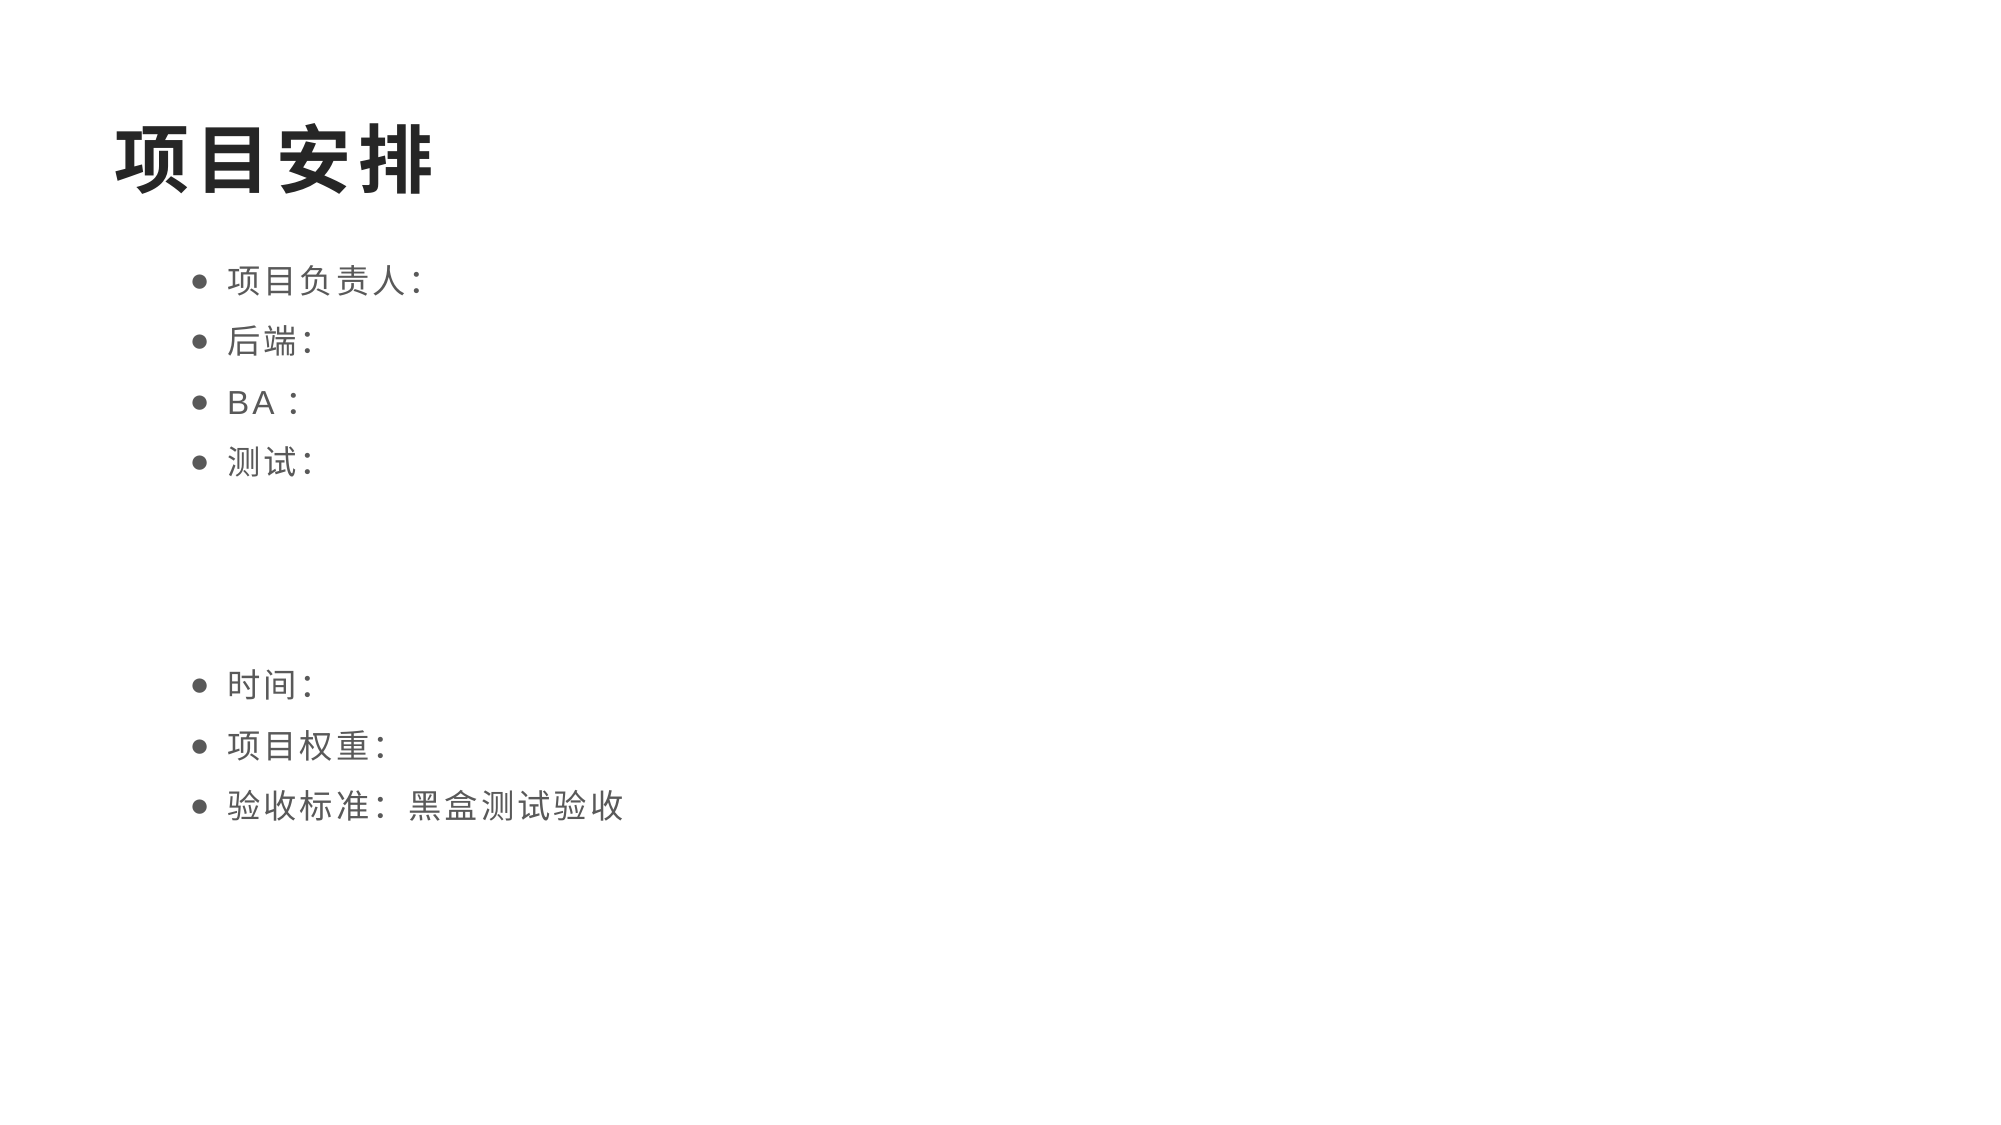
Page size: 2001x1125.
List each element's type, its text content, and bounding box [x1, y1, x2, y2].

title 项目安排 [99, 99, 1900, 216]
list 项目负责人： 后端： BA： 测试： 时间： 项目权重： 验收标准：黑盒测试验收 [99, 244, 1900, 1026]
